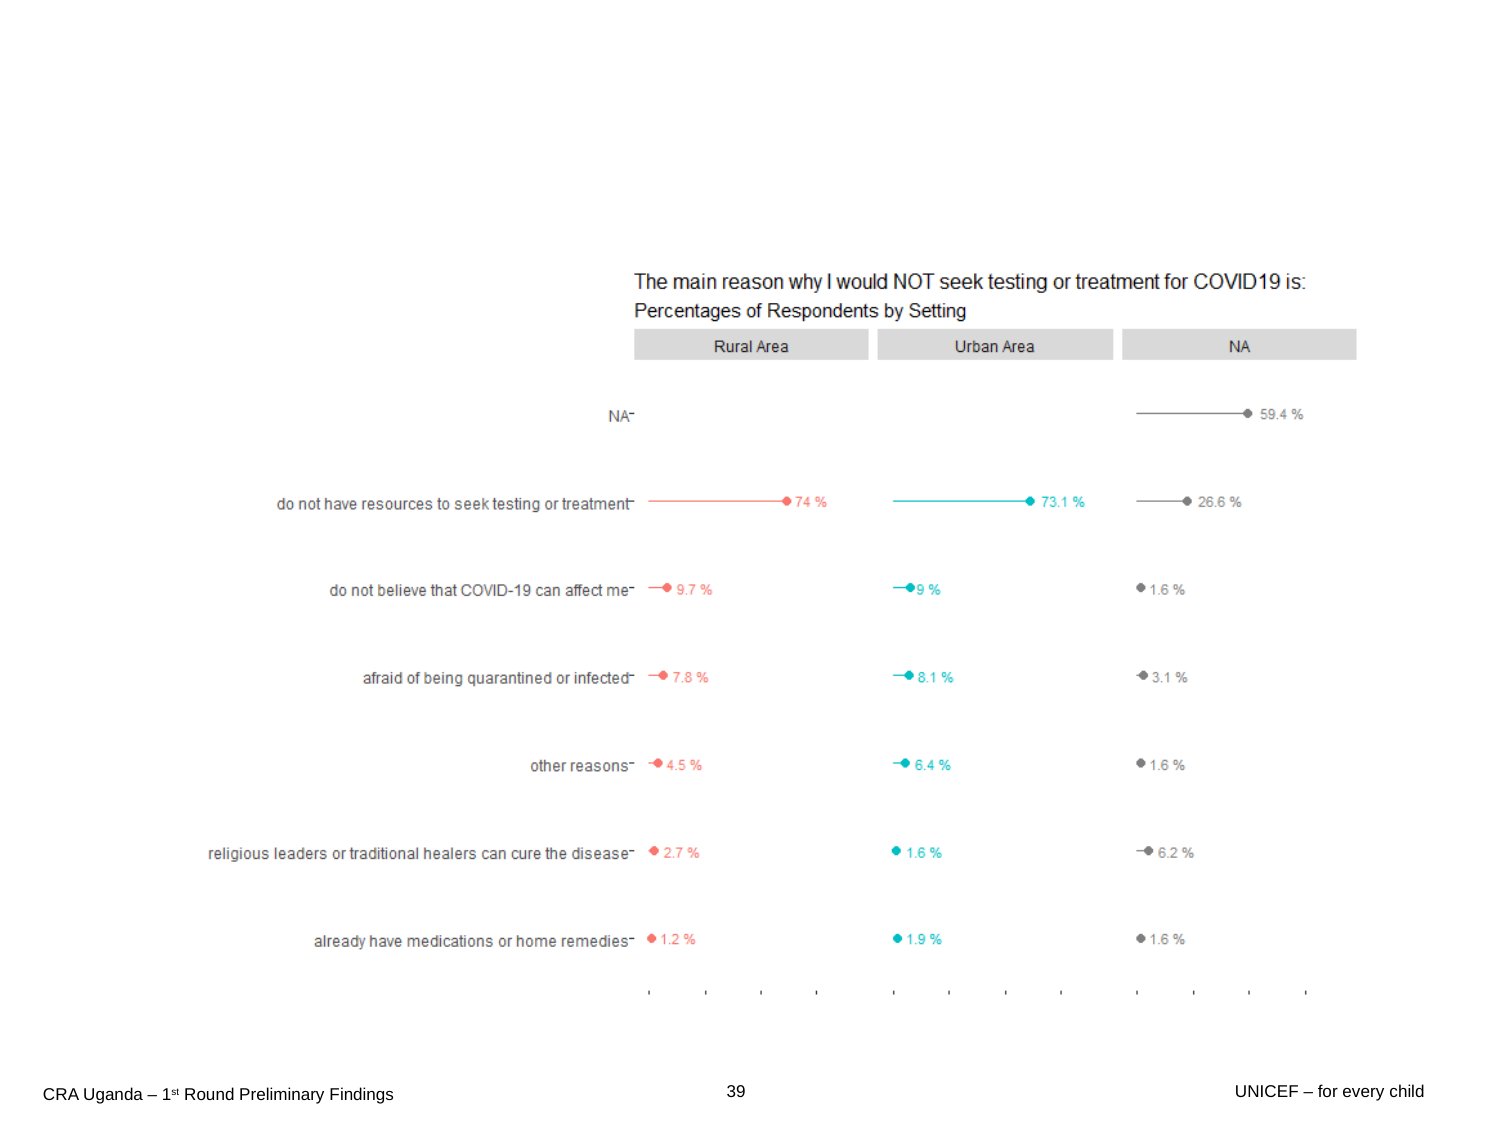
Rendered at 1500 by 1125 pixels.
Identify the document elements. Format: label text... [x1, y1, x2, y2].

slide_number CRA Uganda – 1st Round Preliminary Findings [42, 1079, 461, 1107]
picture [130, 262, 1367, 1005]
text_box 39 [707, 1079, 765, 1107]
text_box UNICEF – for every child [1087, 1079, 1425, 1107]
